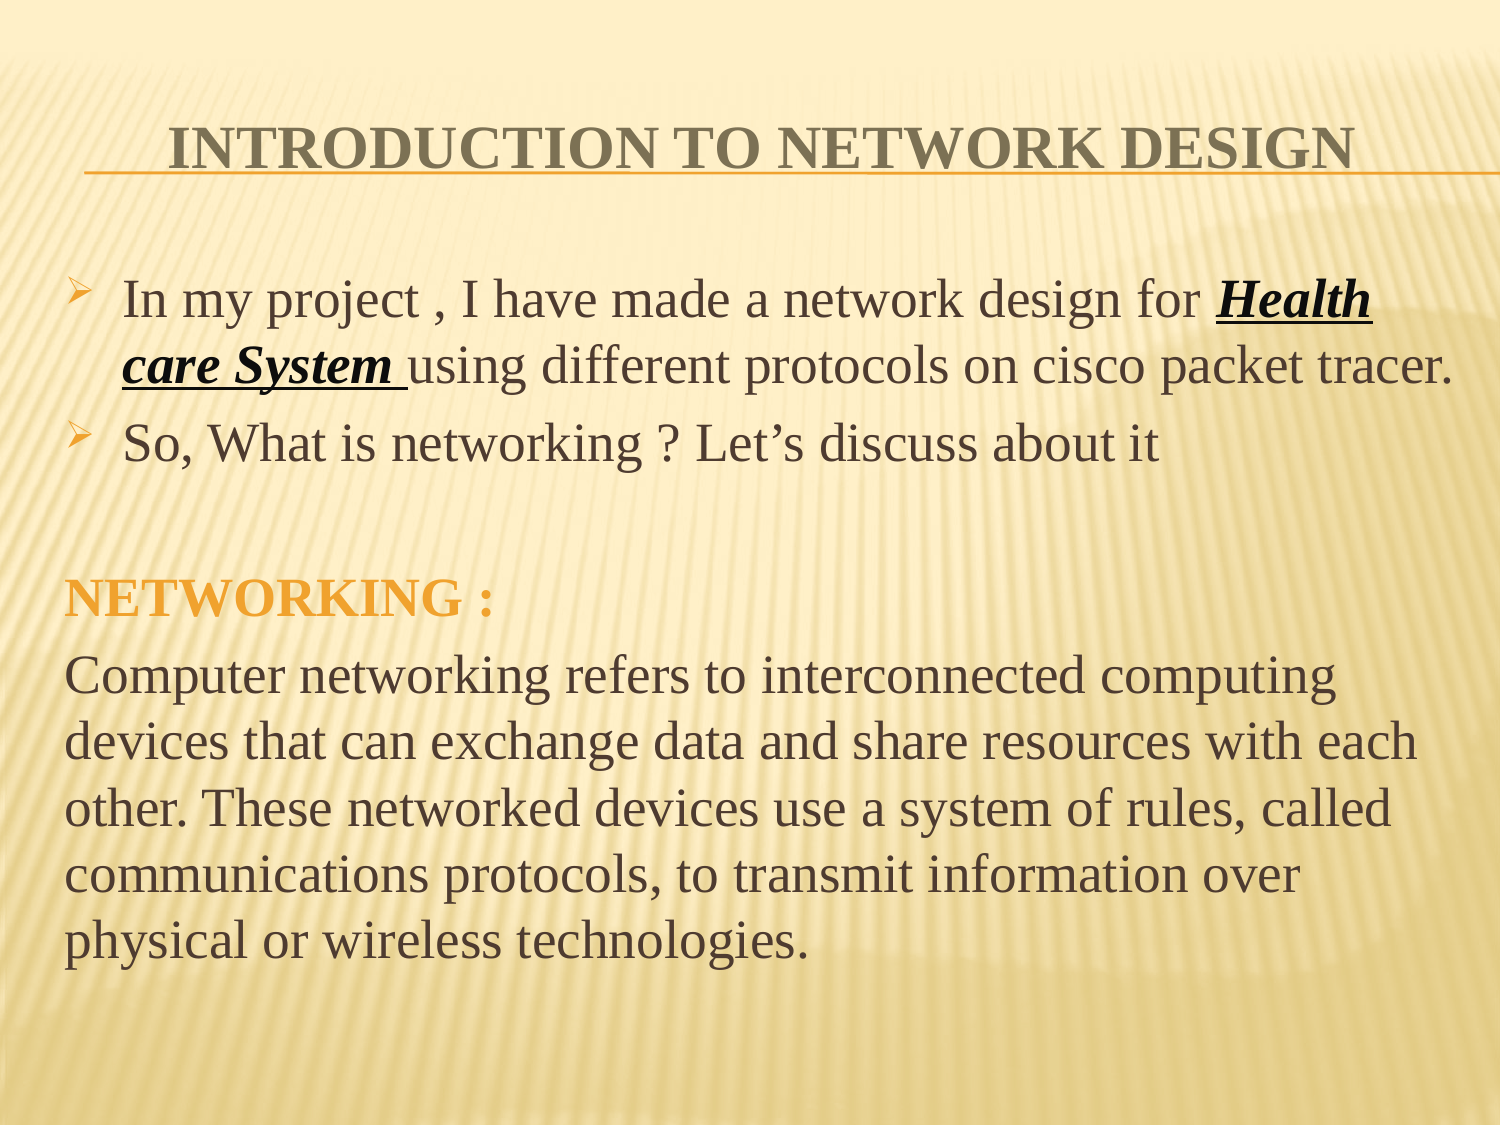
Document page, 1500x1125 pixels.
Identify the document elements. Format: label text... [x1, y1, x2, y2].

title Introduction To Network Design [50, 75, 1475, 213]
list In my project , I have made a network design for Health care System using different protocols on cisco packet tracer. So, What is networking ? Let’s discuss about it NETWORKING : Computer networking refers to interconnected computing devices that can exchange data and share resources with each other. These networked devices use a system of rules, called communications protocols, to transmit information over physical or wireless technologies. [50, 254, 1475, 998]
